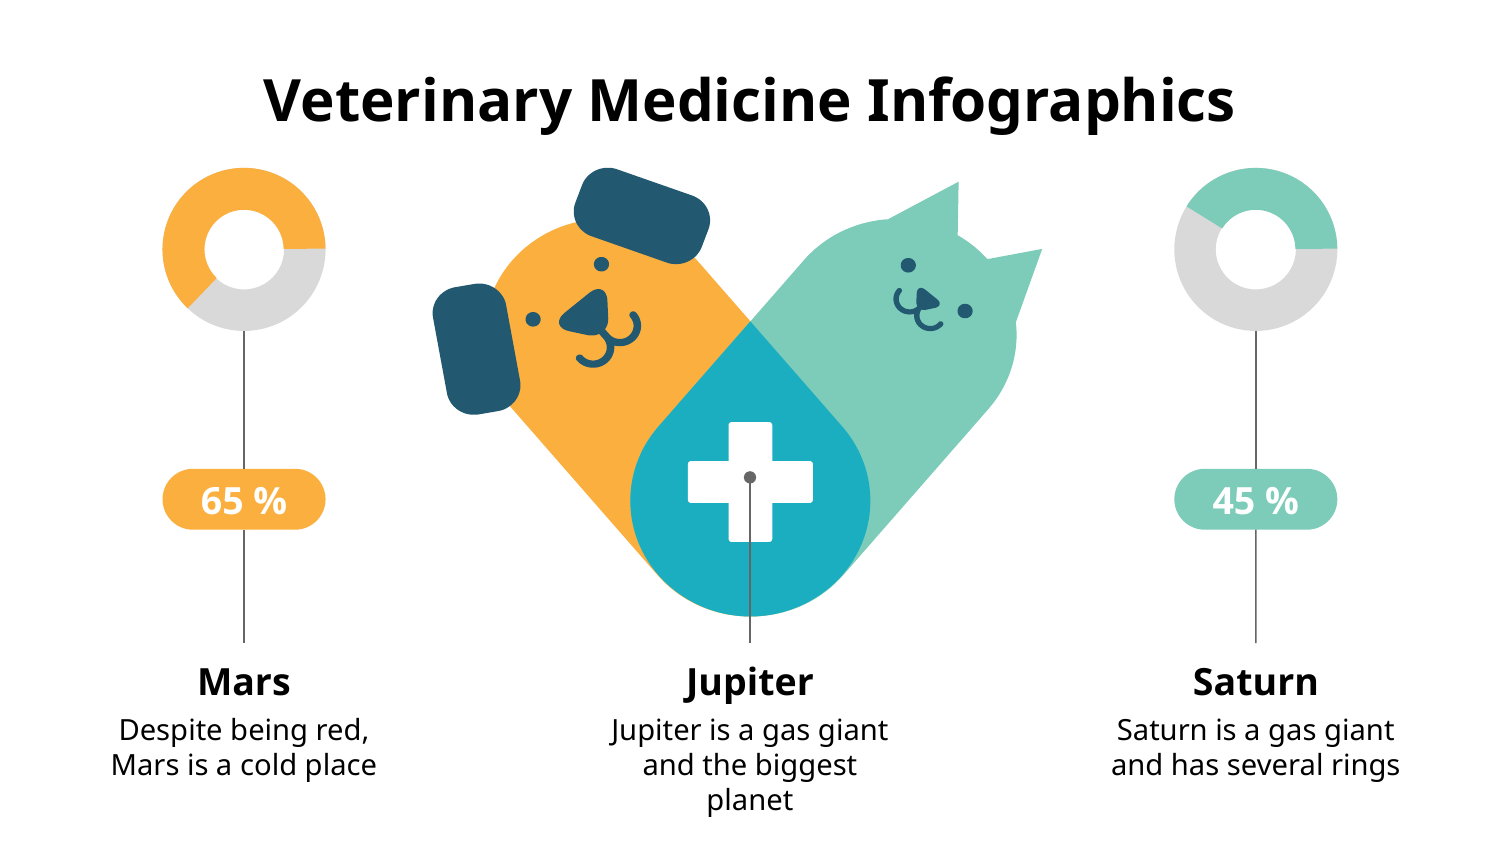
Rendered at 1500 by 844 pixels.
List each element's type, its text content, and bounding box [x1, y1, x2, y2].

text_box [74, 167, 414, 777]
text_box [1086, 167, 1426, 777]
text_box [580, 477, 920, 777]
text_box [432, 167, 1043, 617]
title Veterinary Medicine Infographics [75, 67, 1425, 129]
